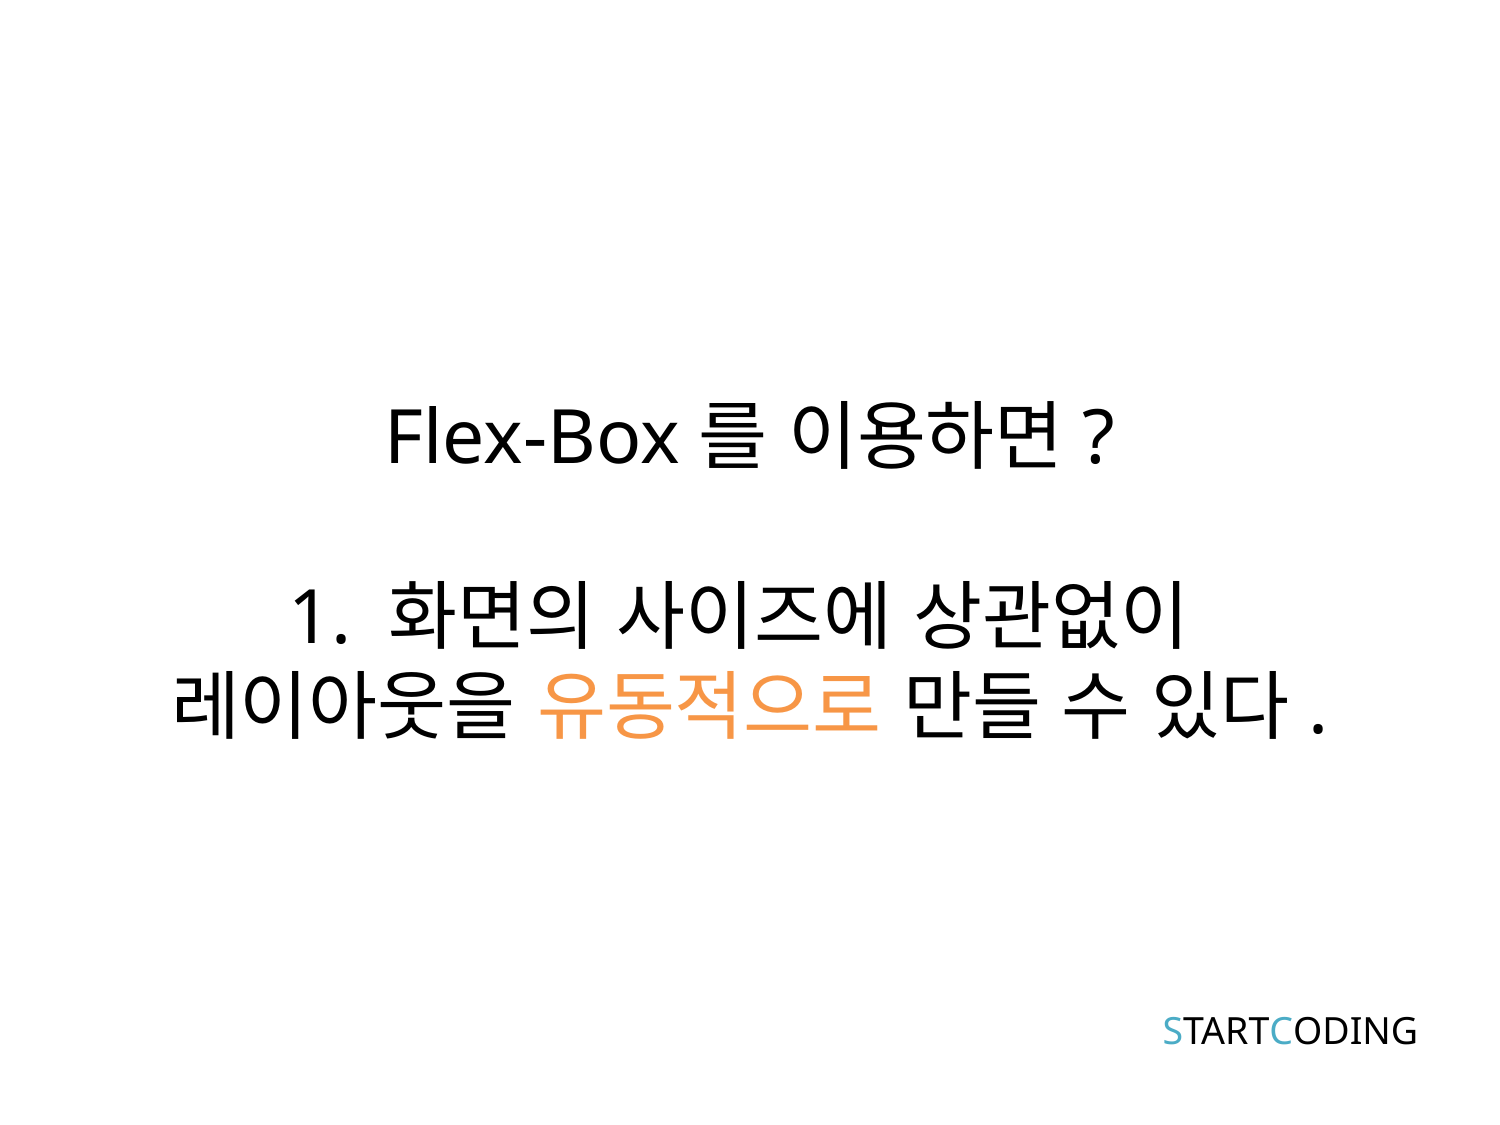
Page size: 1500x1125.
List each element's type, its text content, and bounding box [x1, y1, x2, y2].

text_box STARTCODING [1148, 999, 1433, 1060]
text_box Flex-Box를 이용하면? 1. 화면의 사이즈에 상관없이 레이아웃을 유동적으로 만들 수 있다. [112, 314, 1388, 823]
